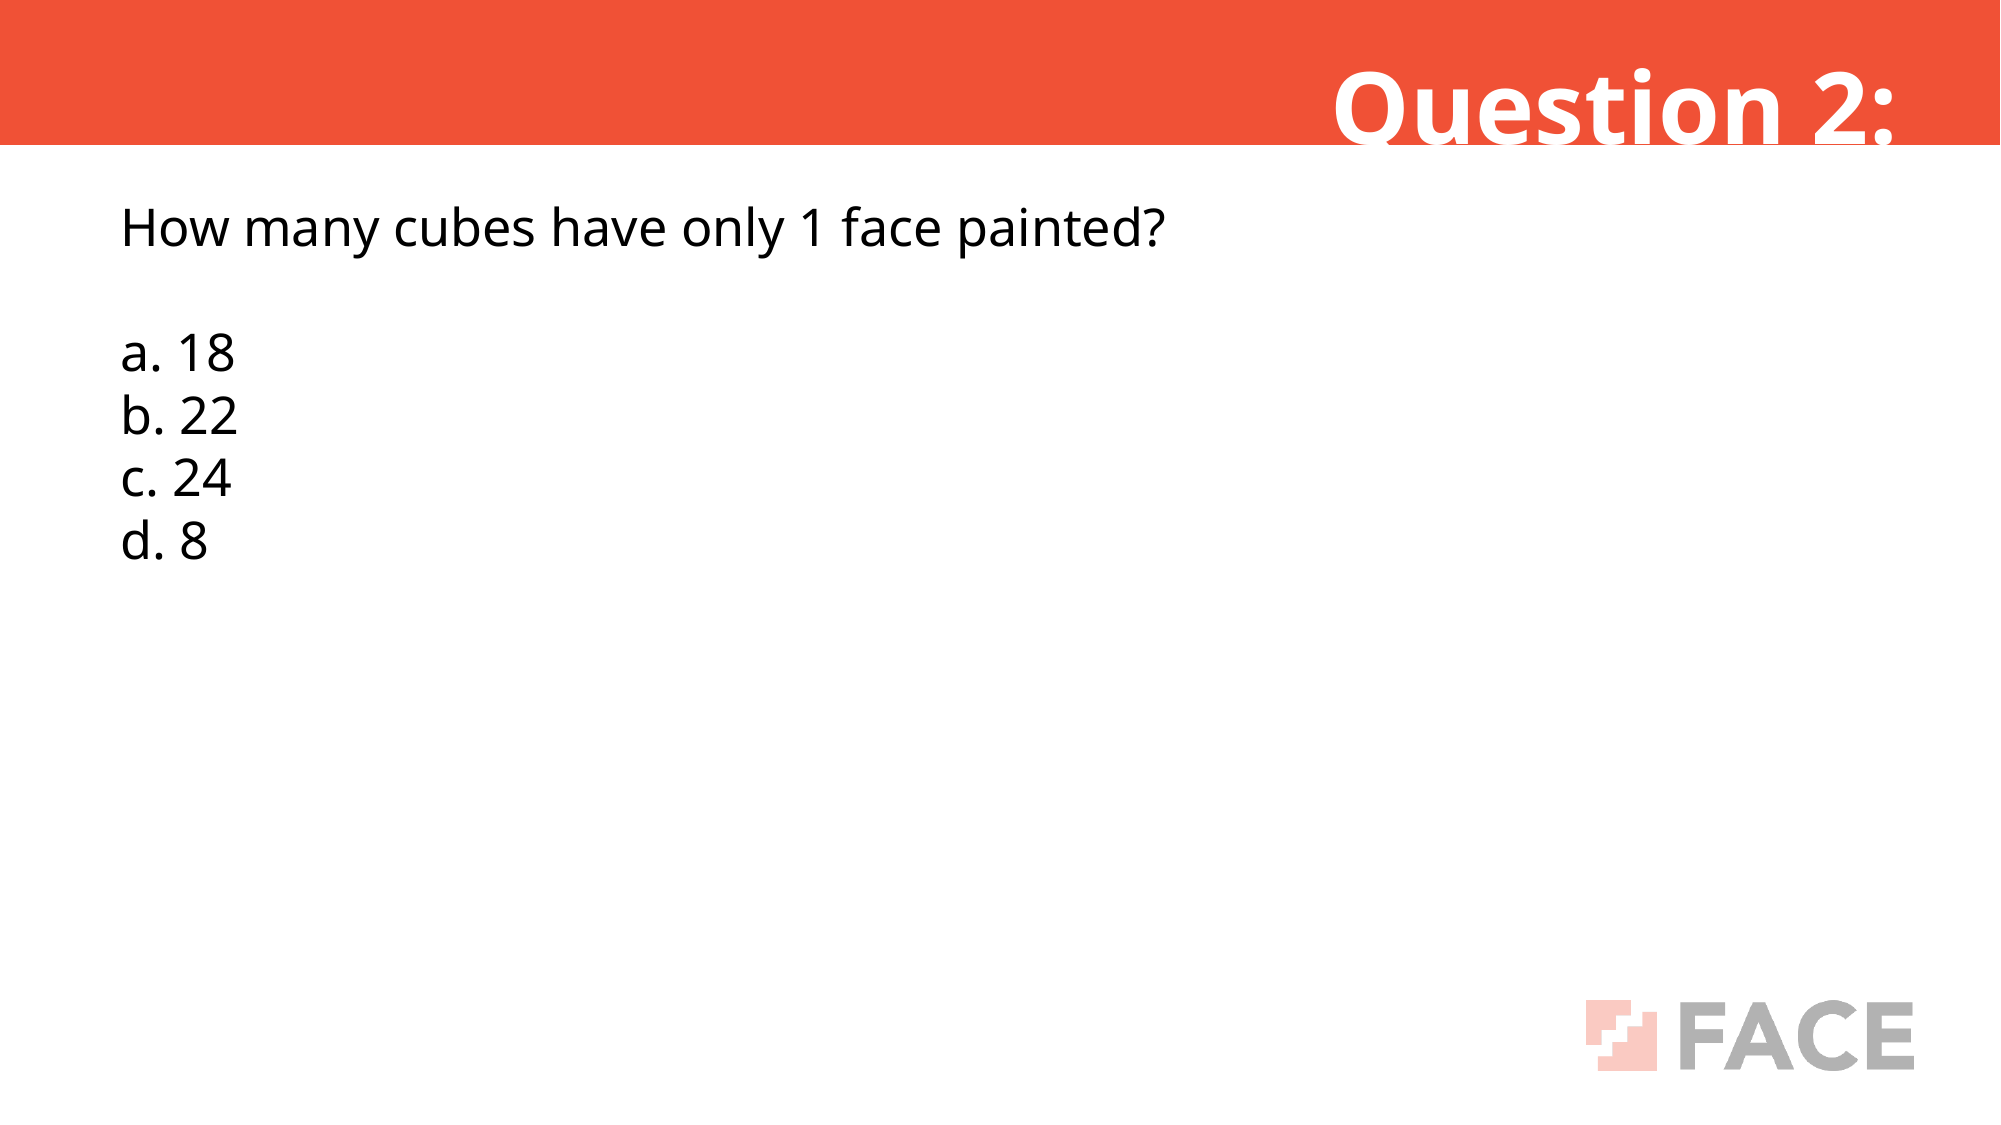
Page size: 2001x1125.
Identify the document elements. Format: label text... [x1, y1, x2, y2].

text_box How many cubes have only 1 face painted? a. 18 b. 22 c. 24 d. 8 [105, 187, 1895, 578]
text_box Question 2: [638, 37, 1914, 173]
picture [1586, 1000, 1914, 1072]
text_box [0, 0, 2000, 147]
